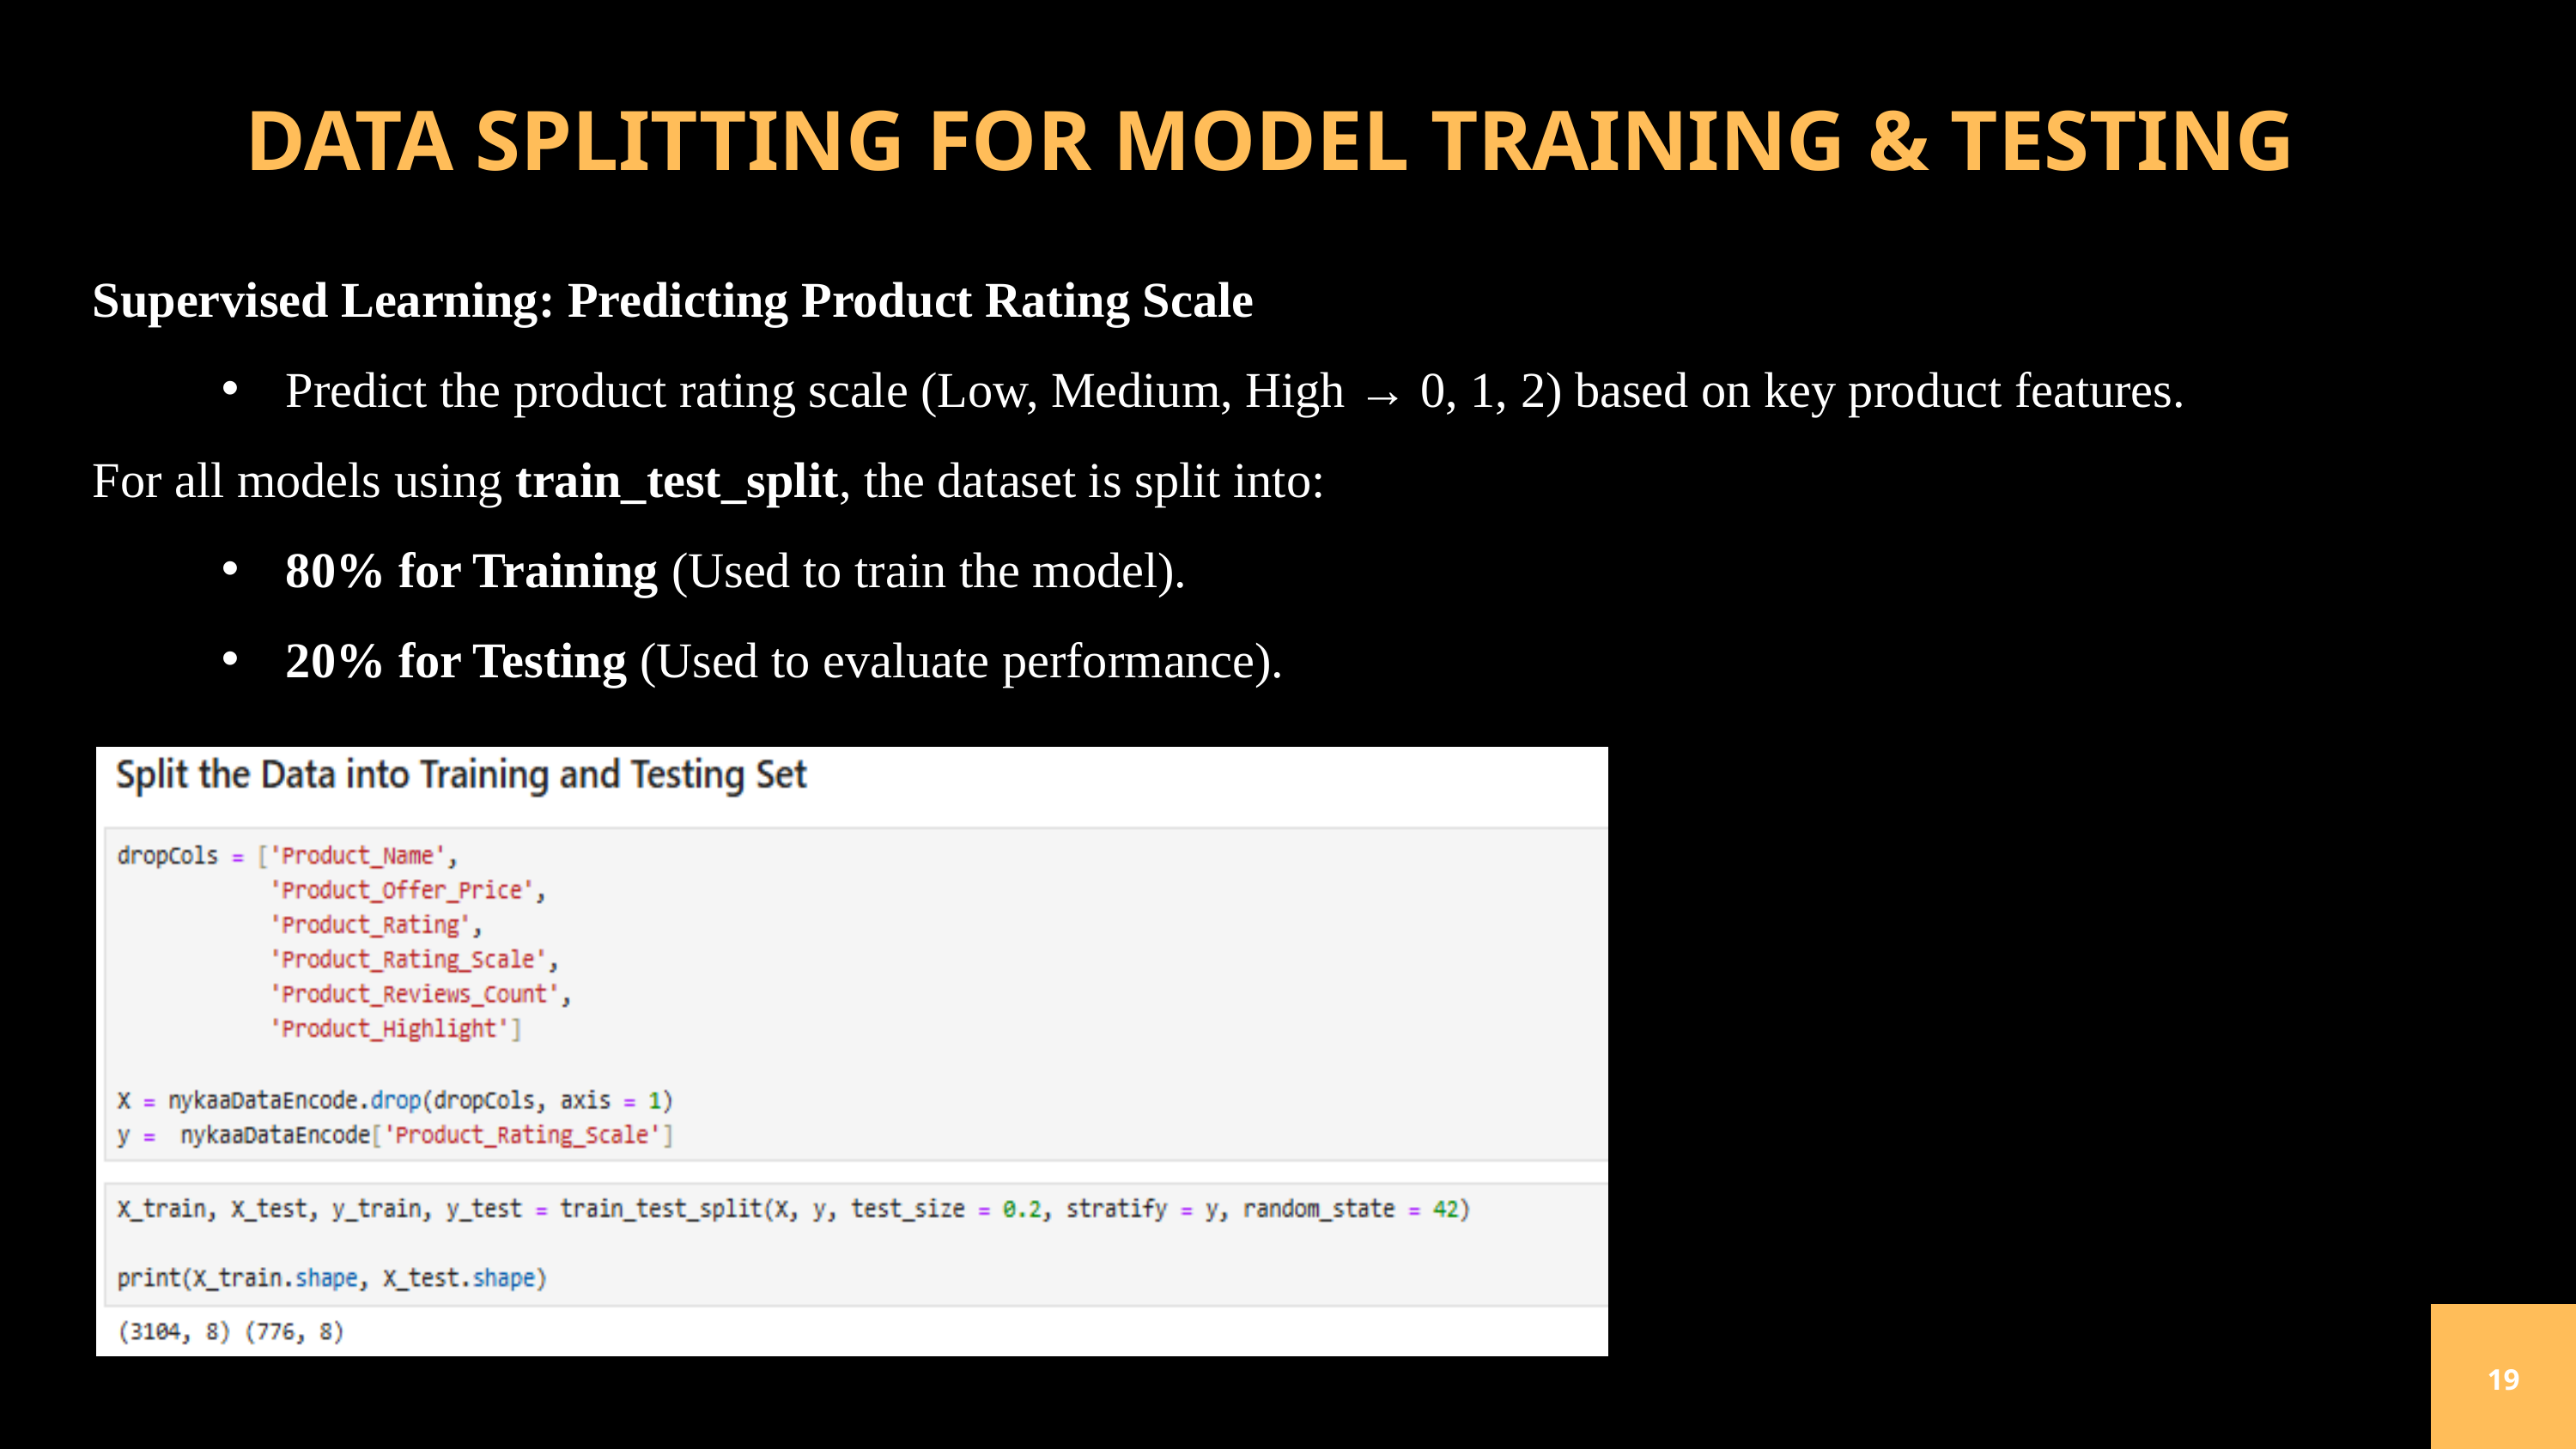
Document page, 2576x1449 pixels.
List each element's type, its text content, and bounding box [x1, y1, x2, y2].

text_box Supervised Learning: Predicting Product Rating Scale Predict the product rating scale (Low, Medium, High → 0, 1, 2) based on key product features. For all models using train_test_split, the dataset is split into: 80% for Training (Used to train the model). 20% for Testing (Used to evaluate performance). [80, 230, 2504, 694]
picture [96, 747, 1608, 1356]
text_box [2430, 1303, 2576, 1449]
text_box DATA SPLITTING FOR MODEL TRAINING & TESTING [141, 88, 2400, 187]
